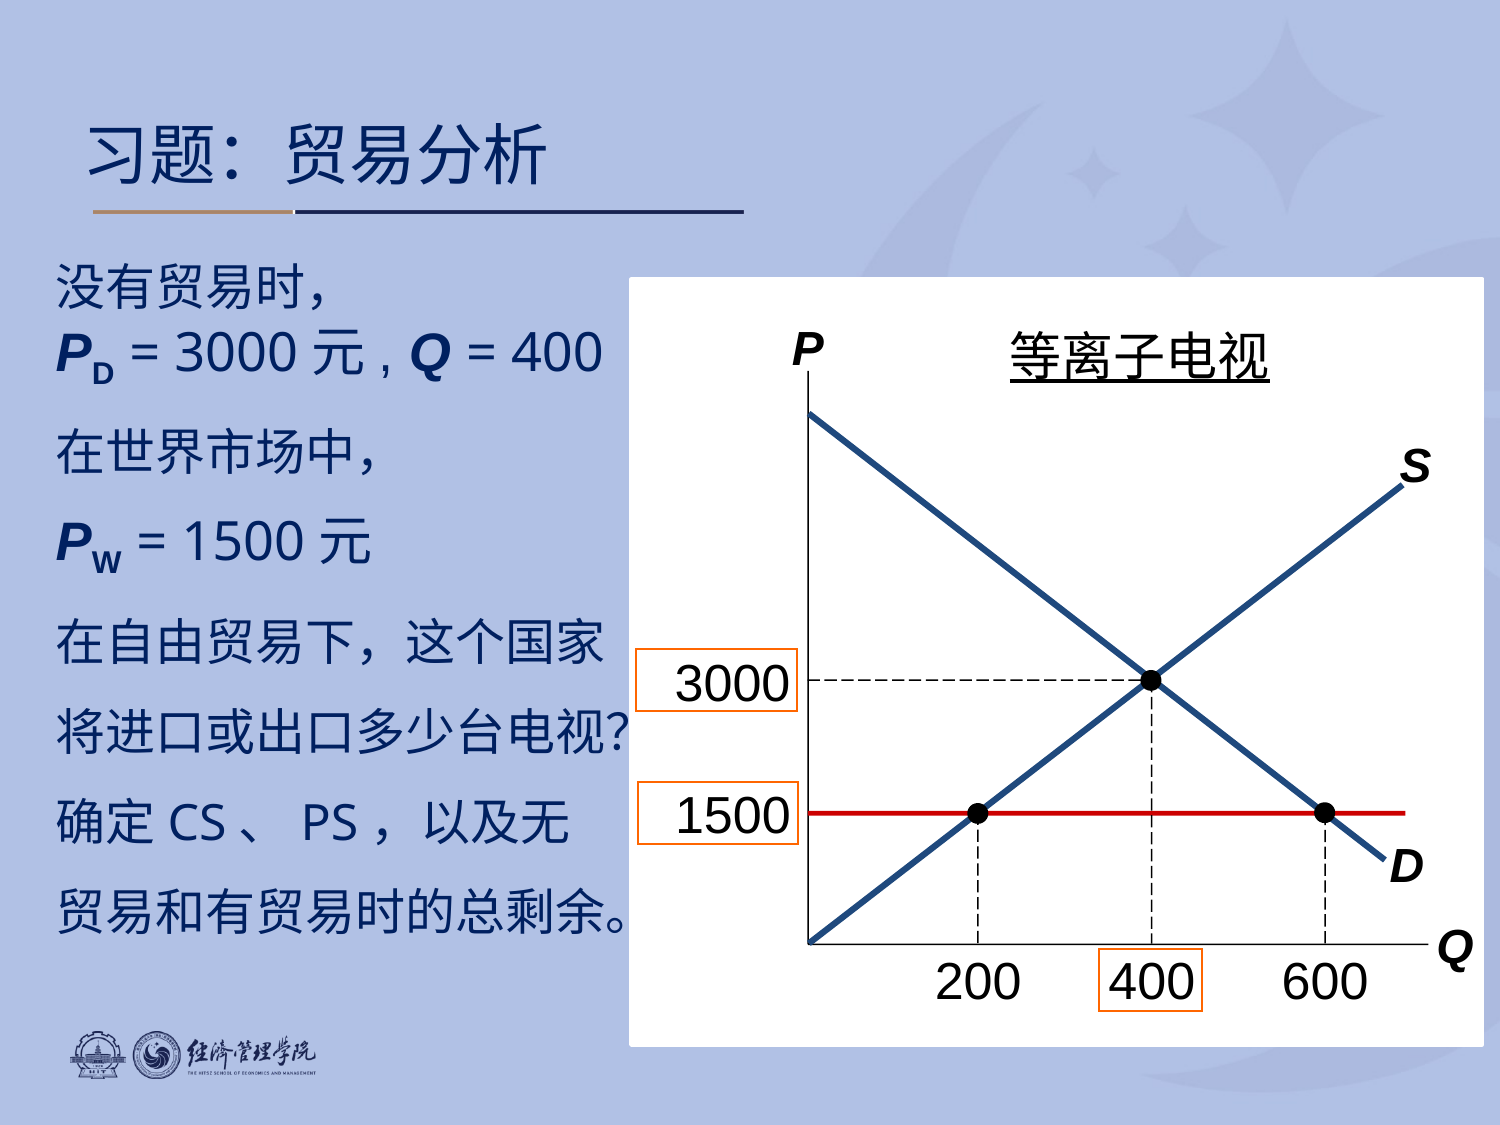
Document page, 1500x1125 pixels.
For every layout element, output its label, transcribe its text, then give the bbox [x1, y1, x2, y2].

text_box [1218, 780, 1406, 845]
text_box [808, 413, 1436, 426]
text_box 习题：贸易分析 [67, 105, 565, 200]
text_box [808, 426, 1446, 944]
picture [0, 0, 1500, 1125]
text_box 没有贸易时， PD = 3000元, Q = 400 在世界市场中， PW = 1500元 在自由贸易下，这个国家将进口或出口多少台电视？ 确定CS、PS，以及无贸易和有贸易时的总剩余。 [40, 233, 634, 948]
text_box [1262, 801, 1388, 1010]
text_box [629, 948, 1484, 1047]
text_box [634, 277, 1484, 648]
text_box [636, 648, 1214, 1010]
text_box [776, 310, 1483, 981]
